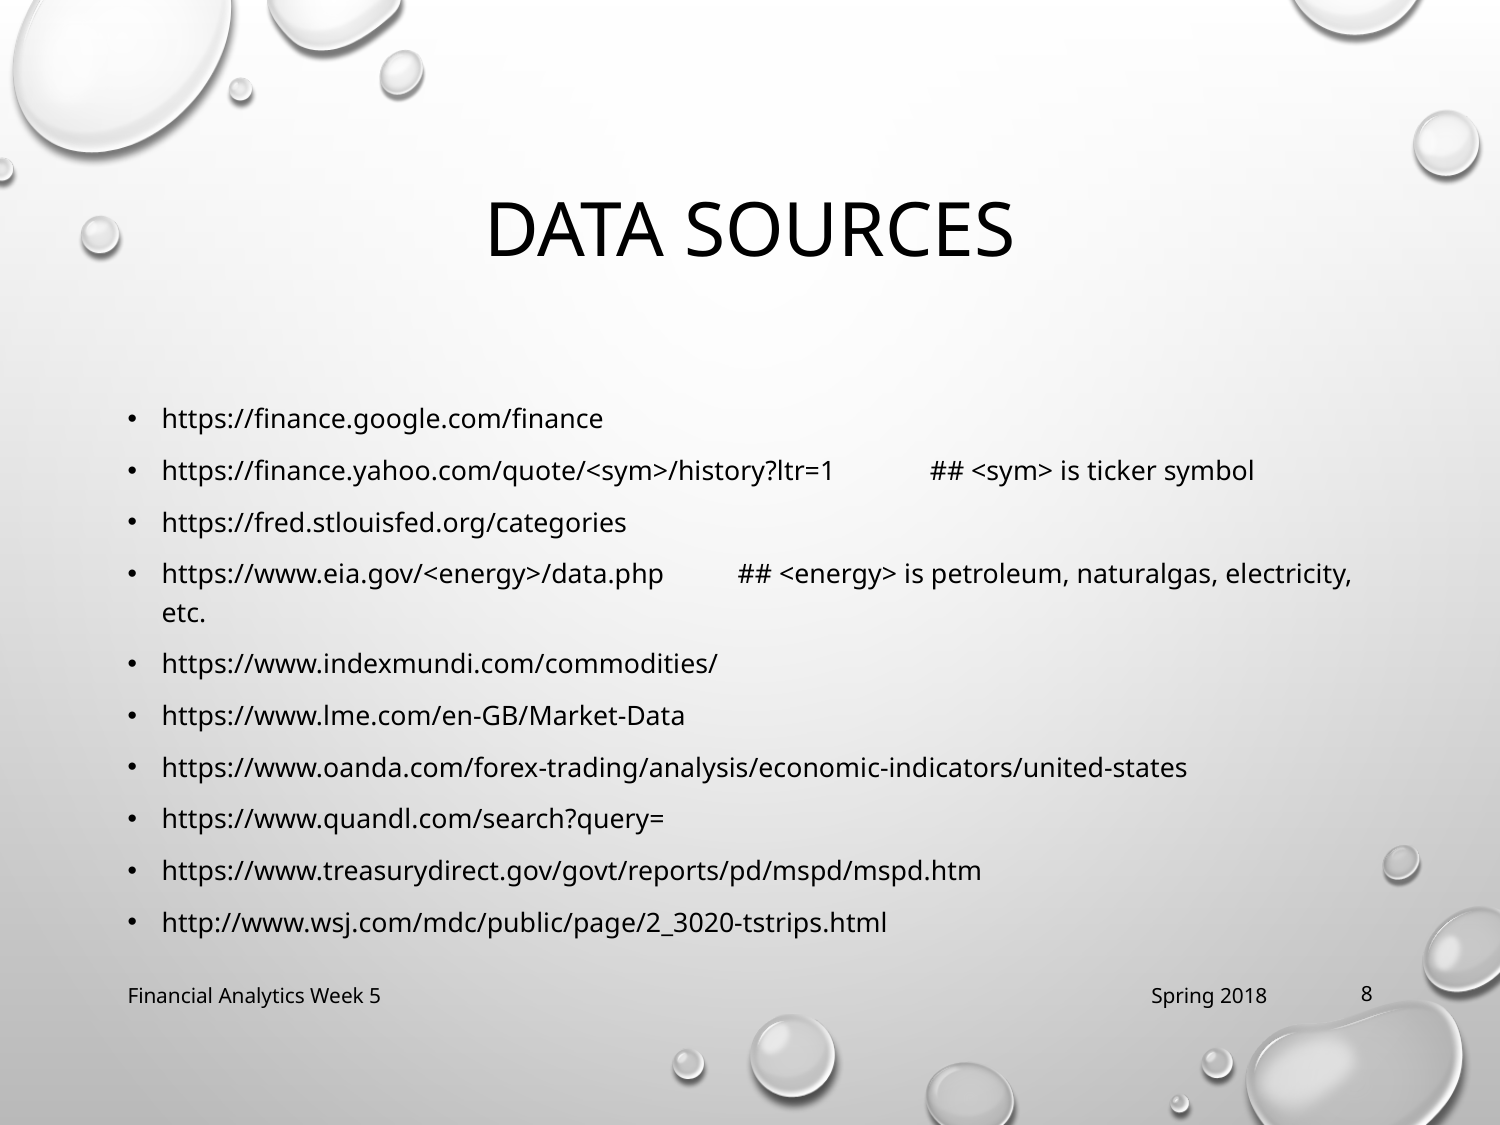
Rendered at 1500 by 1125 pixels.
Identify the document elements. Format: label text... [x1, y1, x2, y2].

picture [0, 0, 1500, 1125]
footer Financial Analytics Week 5 [112, 965, 934, 1025]
list https://finance.google.com/finance https://finance.yahoo.com/quote/<sym>/history?ltr=1 ## <sym> is ticker symbol https://fred.stlouisfed.org/categories https://www.eia.gov/<energy>/data.php ## <energy> is petroleum, naturalgas, electricity, etc. https://www.indexmundi.com/commodities/ https://www.lme.com/en-GB/Market-Data https://www.oanda.com/forex-trading/analysis/economic-indicators/united-states https://www.quandl.com/search?query= https://www.treasurydirect.gov/govt/reports/pd/mspd/mspd.htm http://www.wsj.com/mdc/public/page/2_3020-tstrips.html [112, 388, 1388, 950]
title Data Sources [112, 101, 1388, 364]
slide_number Spring 2018 [944, 965, 1283, 1025]
slide_number 8 [1293, 965, 1388, 1025]
